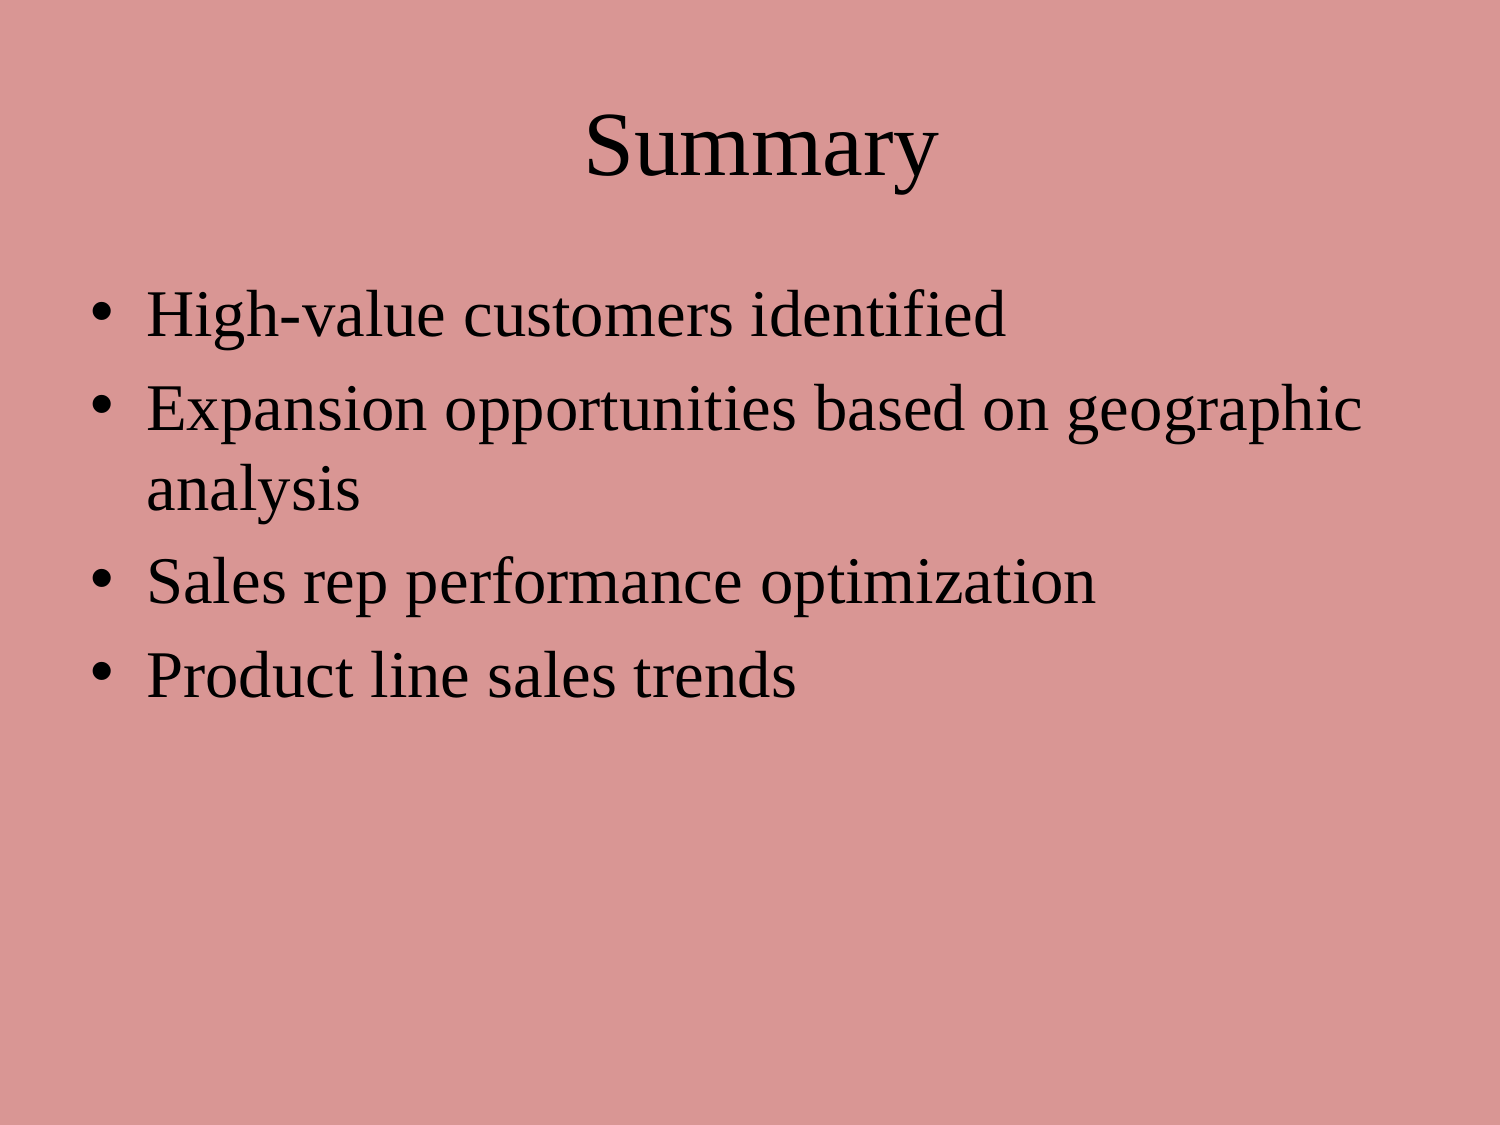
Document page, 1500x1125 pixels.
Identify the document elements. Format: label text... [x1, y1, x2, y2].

list High-value customers identified Expansion opportunities based on geographic analysis Sales rep performance optimization Product line sales trends [75, 262, 1425, 1005]
title Summary [75, 45, 1425, 233]
